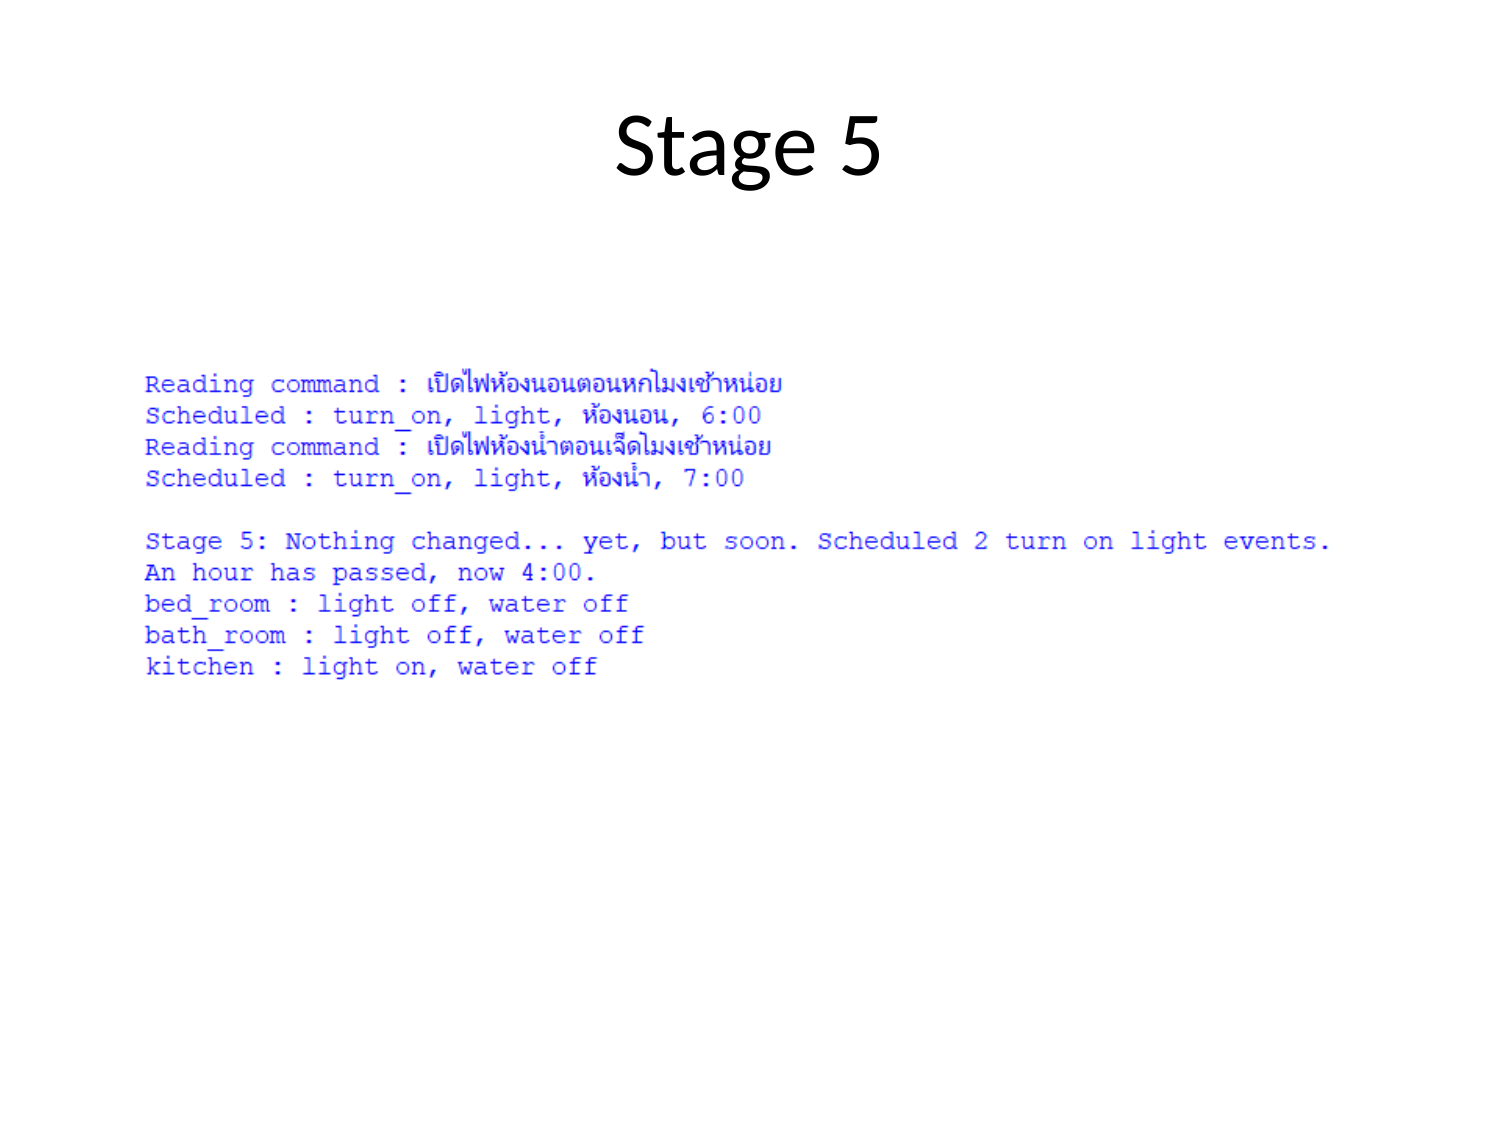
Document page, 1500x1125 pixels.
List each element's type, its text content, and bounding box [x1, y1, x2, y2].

title Stage 5 [75, 45, 1425, 233]
picture [141, 361, 1359, 692]
